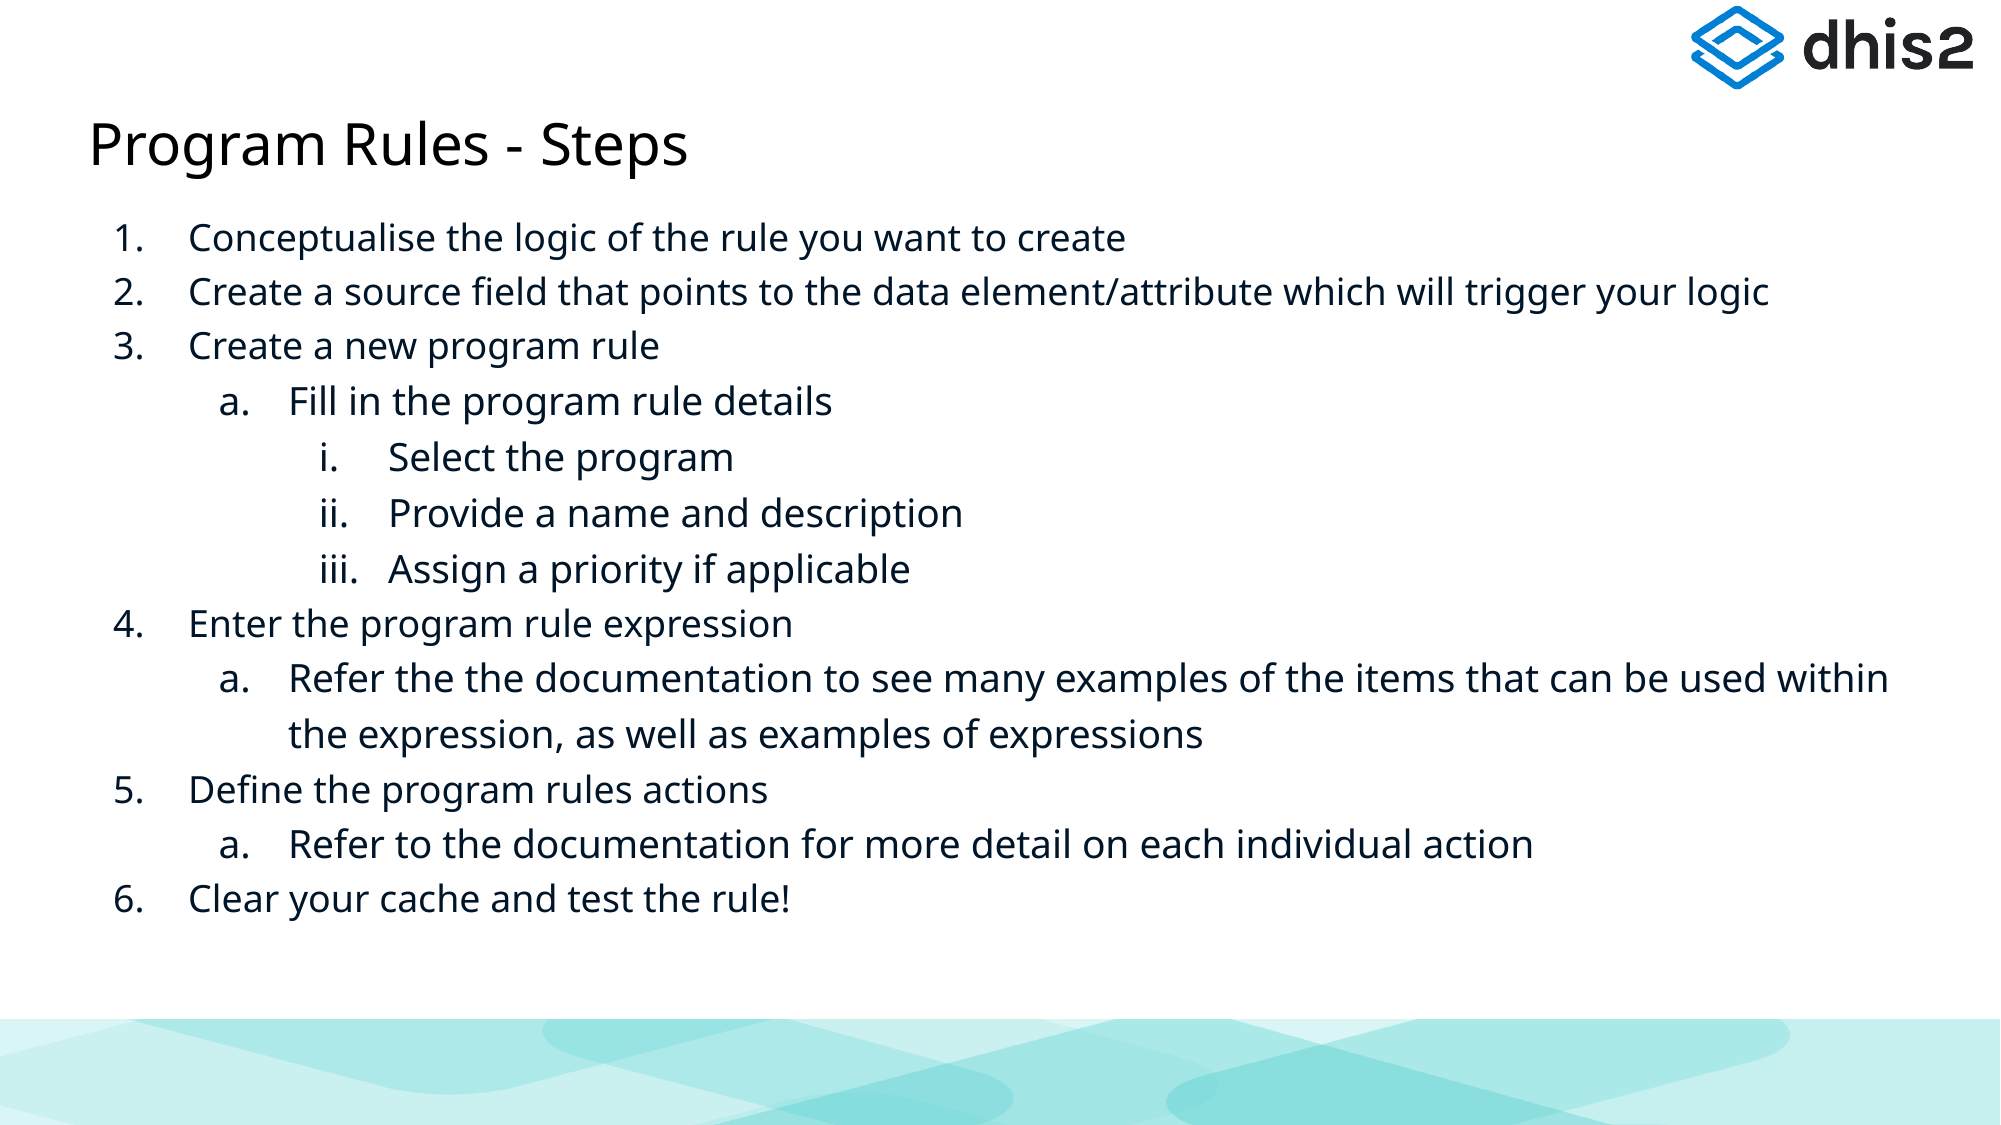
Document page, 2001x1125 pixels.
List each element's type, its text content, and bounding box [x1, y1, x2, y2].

picture [1690, 4, 1974, 91]
list Conceptualise the logic of the rule you want to create Create a source field that points to the data element/attribute which will trigger your logic Create a new program rule Fill in the program rule details Select the program Provide a name and description Assign a priority if applicable Enter the program rule expression Refer the the documentation to see many examples of the items that can be used within the expression, as well as examples of expressions Define the program rules actions Refer to the documentation for more detail on each individual action Clear your cache and test the rule! [68, 185, 1932, 933]
title Program Rules - Steps [68, 86, 1932, 173]
picture [0, 1019, 2000, 1125]
